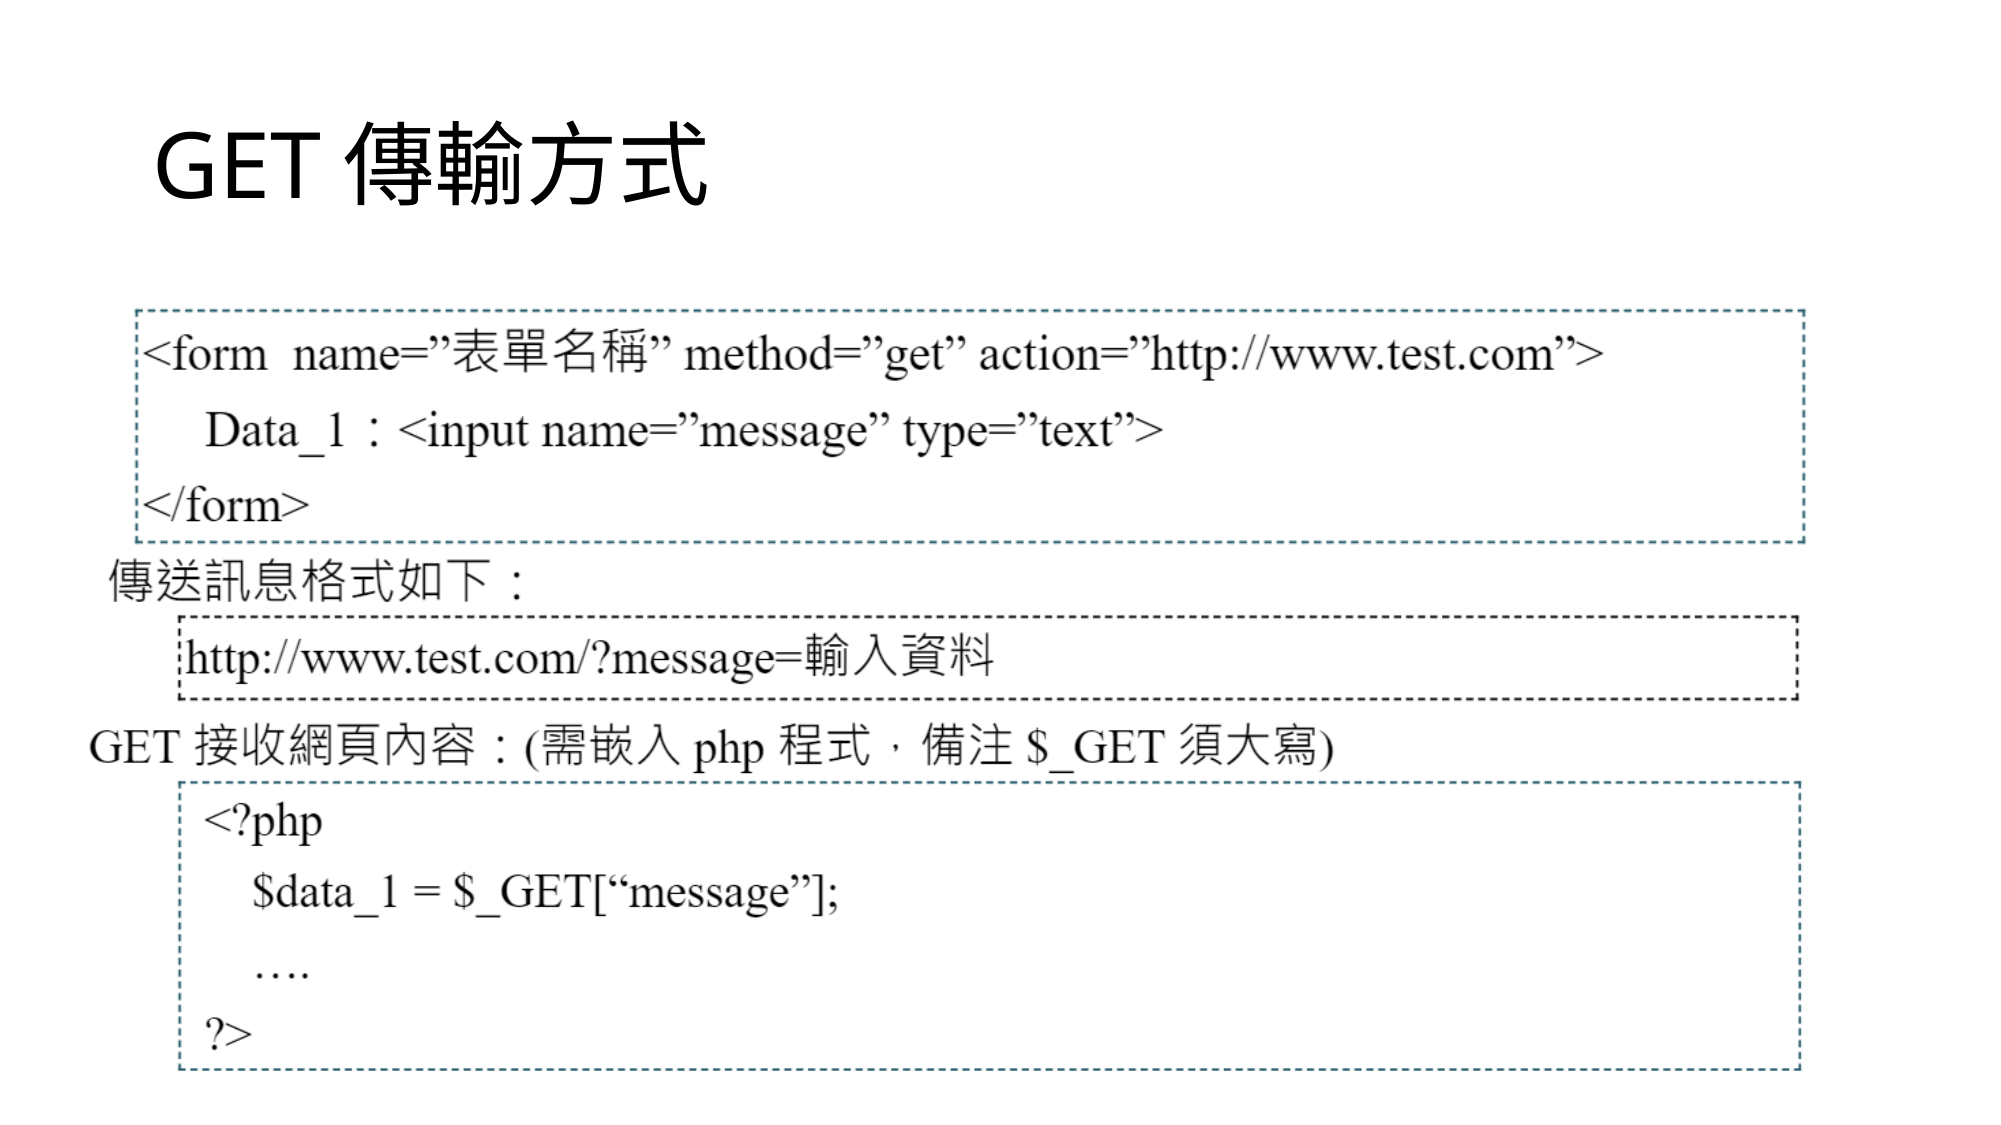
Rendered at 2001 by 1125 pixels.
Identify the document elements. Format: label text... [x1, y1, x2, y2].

picture [105, 299, 1828, 708]
picture [83, 720, 1814, 1081]
title GET傳輸方式 [137, 59, 1863, 278]
